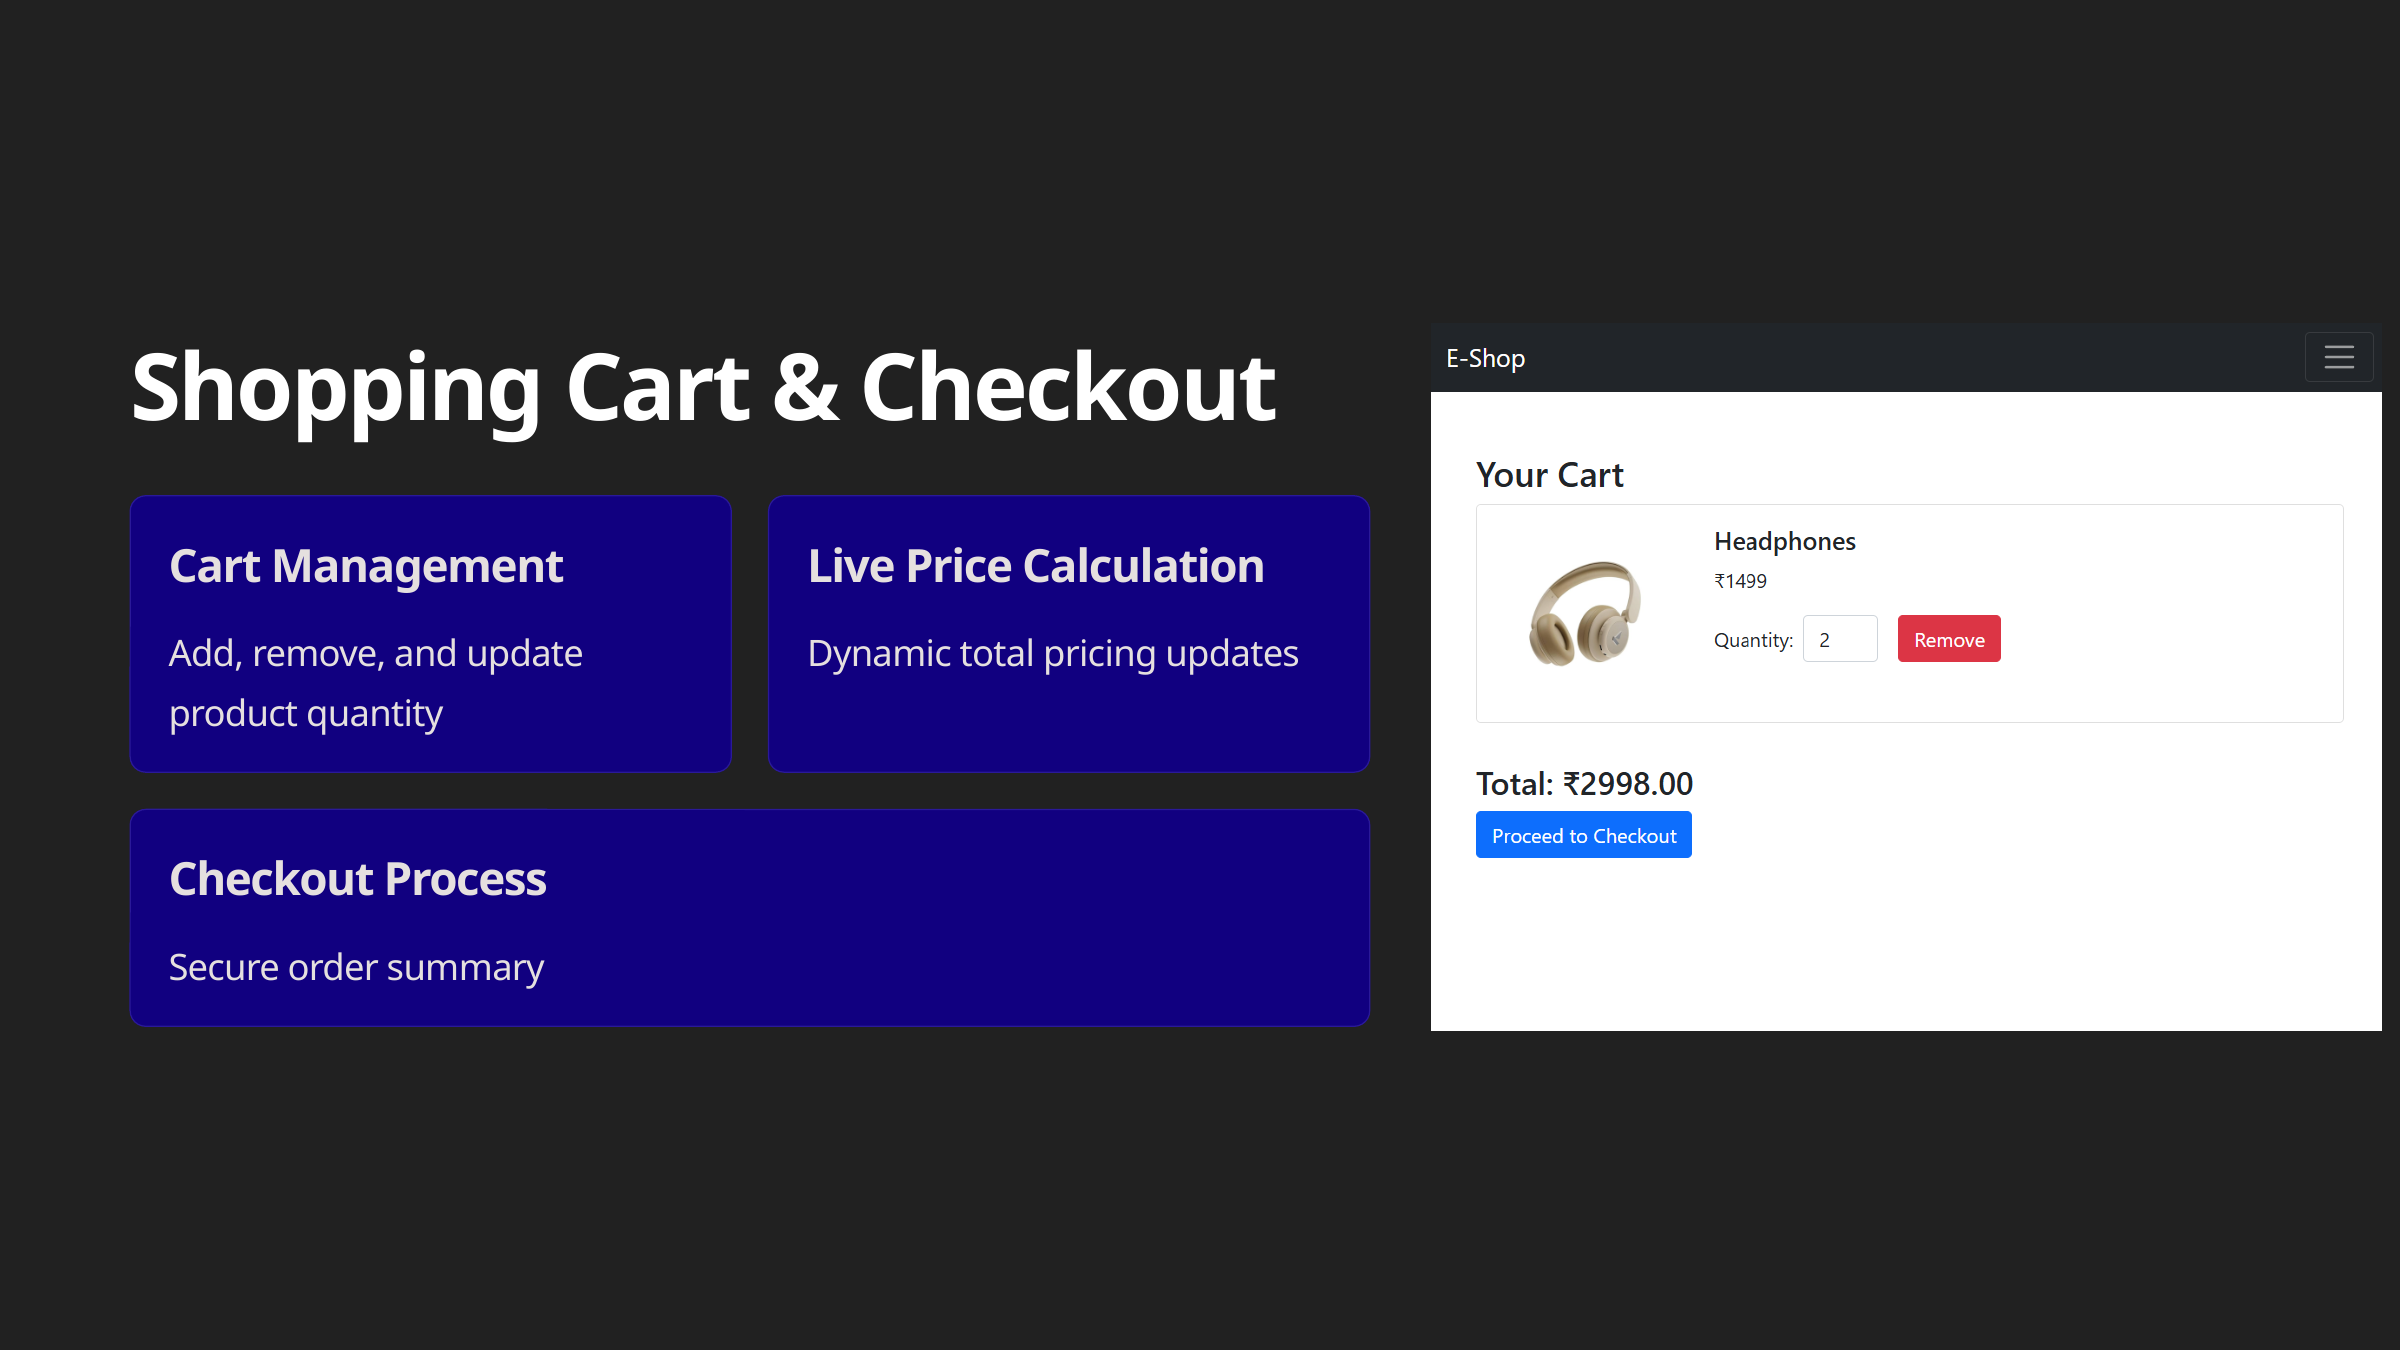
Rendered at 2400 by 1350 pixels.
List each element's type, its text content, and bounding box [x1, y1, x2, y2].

text_box Live Price Calculation [806, 534, 1273, 593]
text_box [130, 495, 732, 773]
text_box Cart Management [168, 534, 634, 593]
text_box [130, 809, 1370, 1027]
picture [1430, 323, 2382, 1031]
text_box Add, remove, and update product quantity [168, 614, 693, 734]
text_box Secure order summary [168, 928, 1332, 988]
text_box Shopping Cart & Checkout [130, 323, 1262, 440]
text_box Checkout Process [168, 847, 634, 906]
text_box Dynamic total pricing updates [806, 614, 1332, 675]
text_box [768, 495, 1370, 773]
